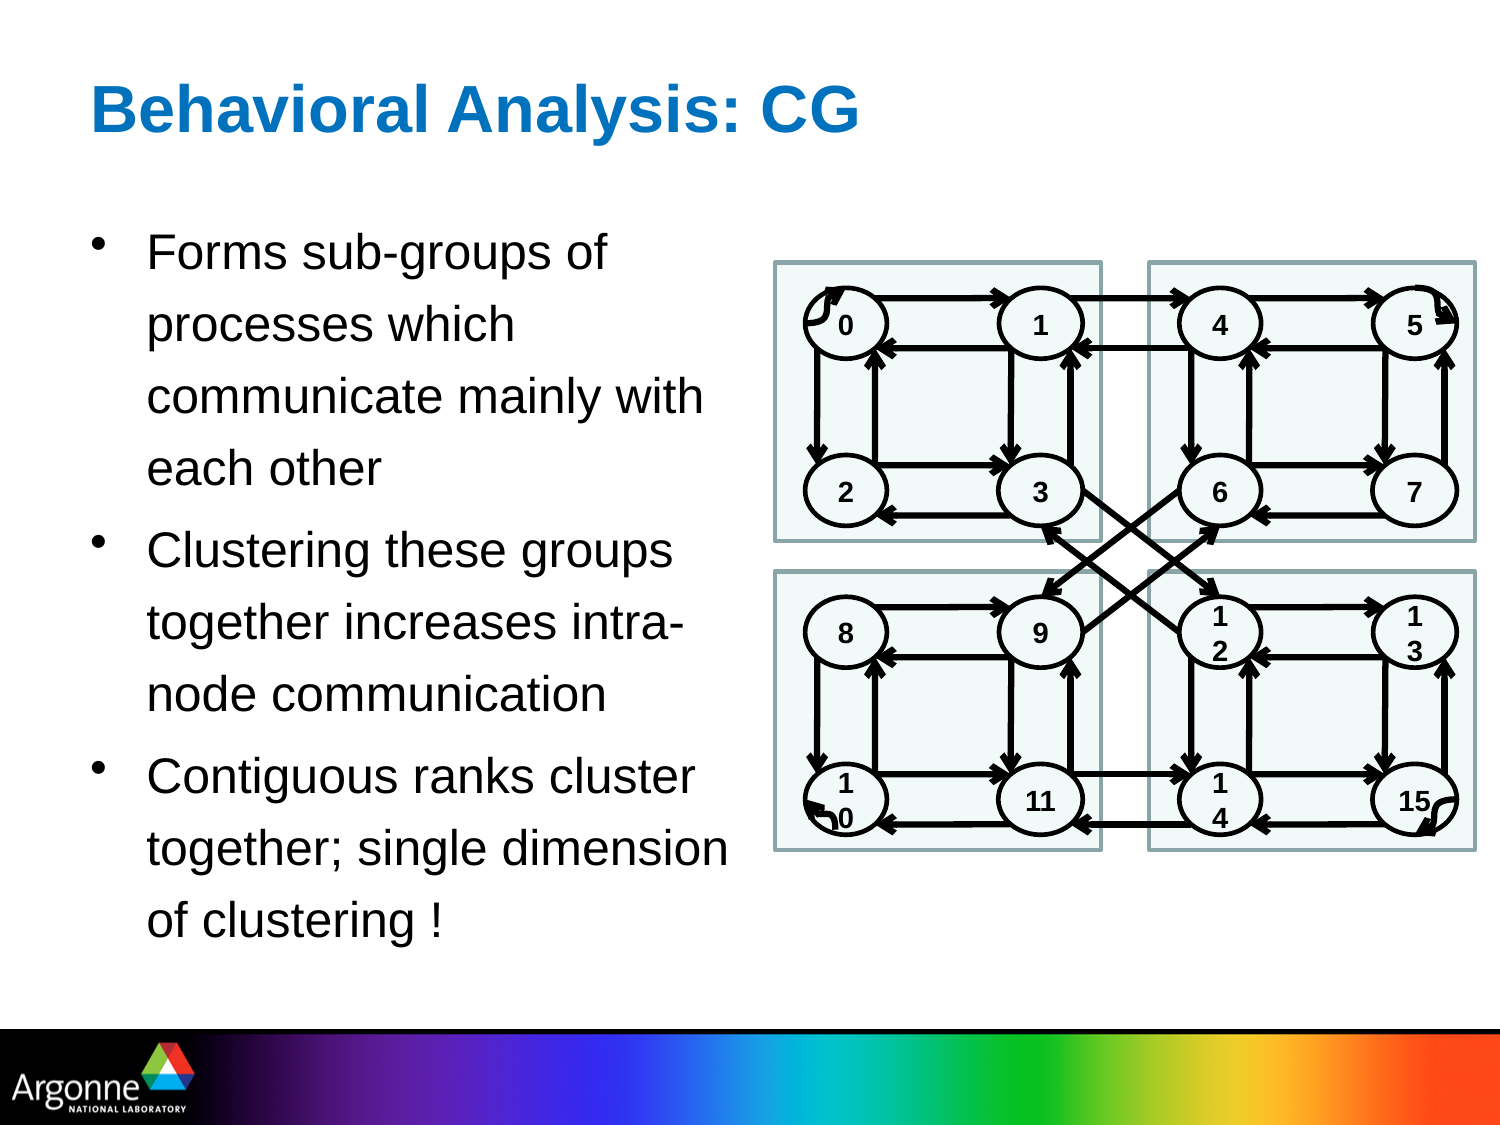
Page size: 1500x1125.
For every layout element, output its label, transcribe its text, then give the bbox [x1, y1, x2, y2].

list Forms sub-groups of processes which communicate mainly with each other Clustering these groups together increases intra-node communication Contiguous ranks cluster together; single dimension of clustering ! [74, 199, 751, 1006]
title Behavioral Analysis: CG [74, 24, 1426, 188]
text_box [774, 262, 1476, 851]
picture [0, 1029, 1500, 1125]
